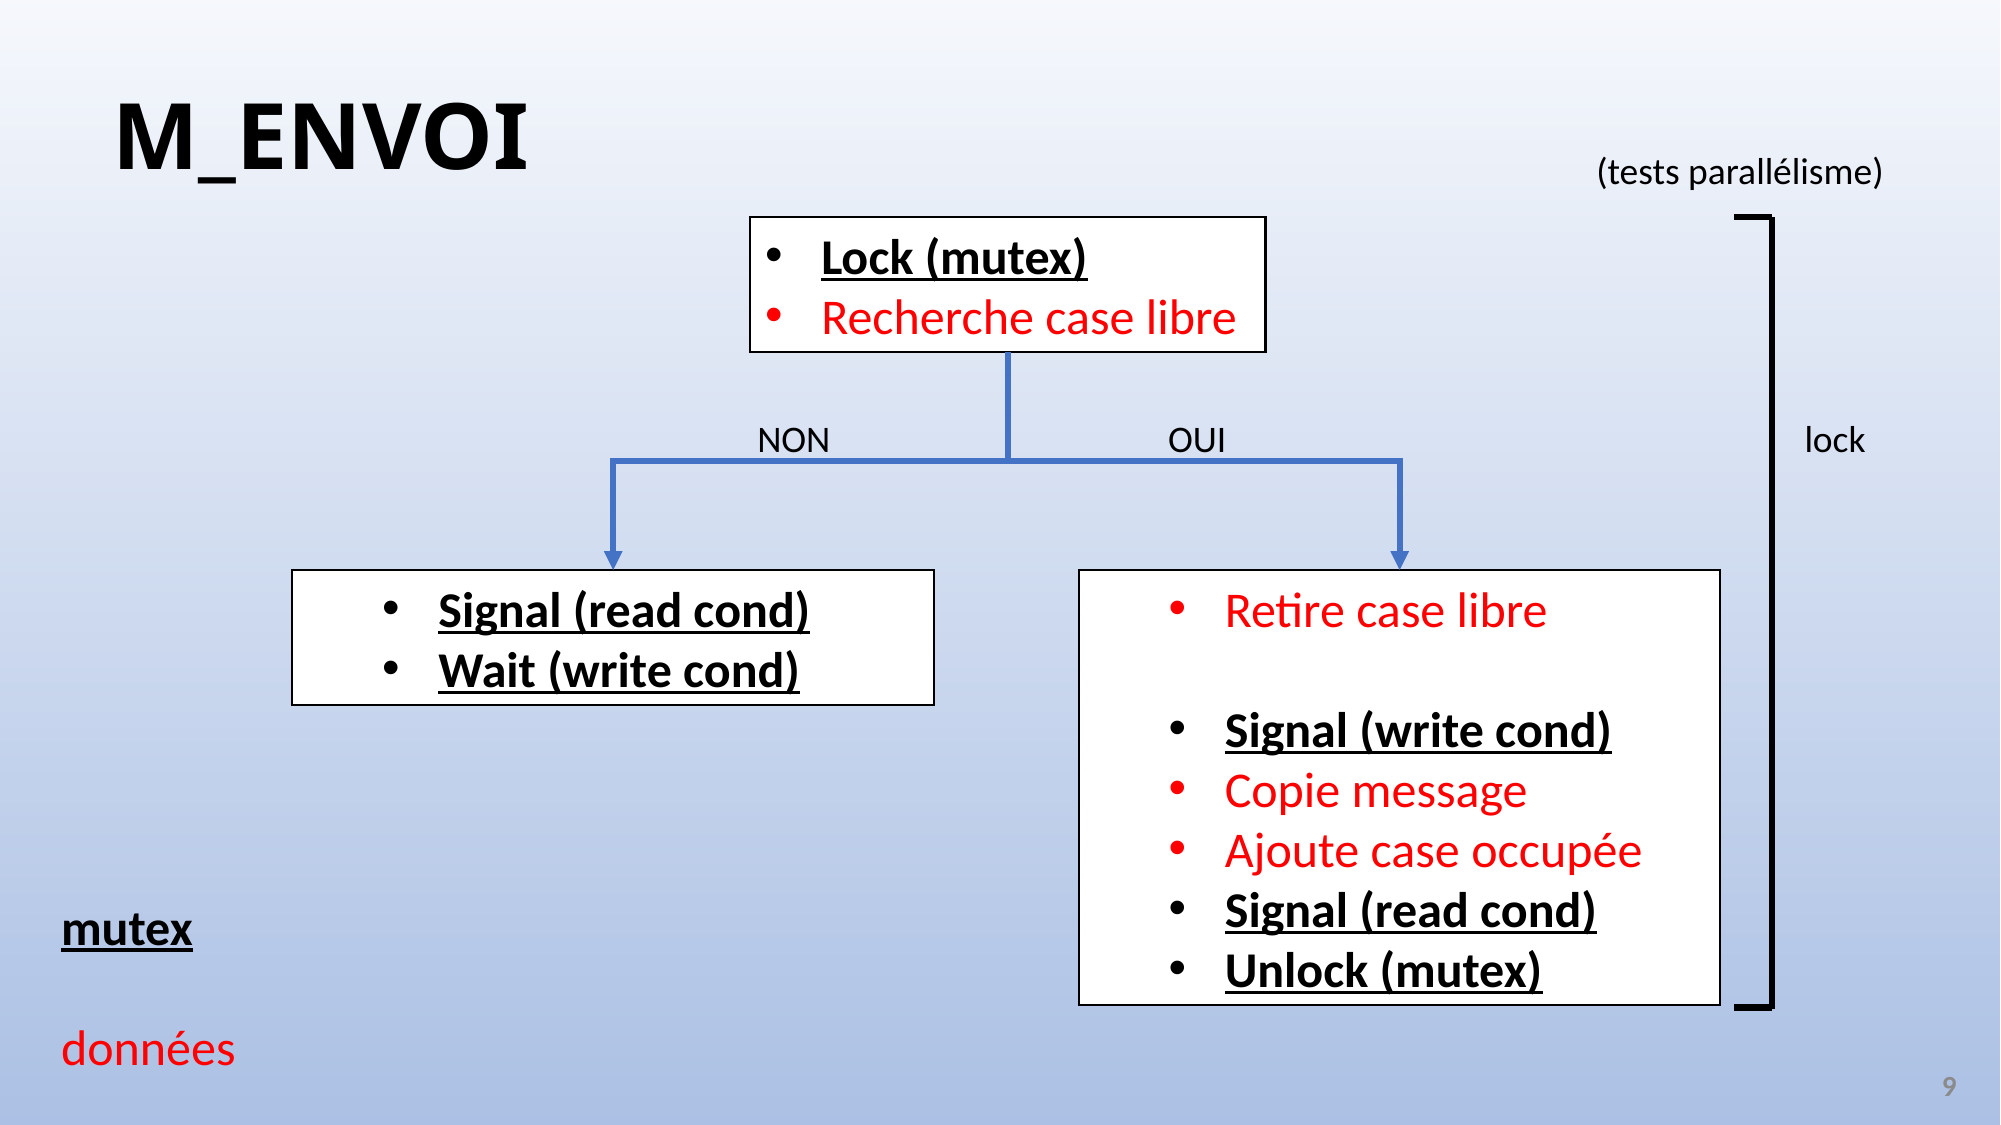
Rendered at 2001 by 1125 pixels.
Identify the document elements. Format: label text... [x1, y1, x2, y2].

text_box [1095, 265, 1313, 658]
text_box Retire case libre Signal (write cond) Copie message Ajoute case occupée Signal (read cond) Unlock (mutex) [1078, 569, 1721, 1006]
text_box lock [1789, 408, 1902, 468]
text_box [702, 264, 919, 660]
text_box (tests parallélisme) [1581, 139, 1913, 200]
text_box Lock (mutex) Recherche case libre [749, 216, 1267, 353]
title M_ENVOI [46, 61, 596, 218]
text_box mutex données [46, 887, 286, 1083]
slide_number 9 [1521, 1054, 1972, 1115]
text_box Signal (read cond) Wait (write cond) [291, 569, 935, 706]
